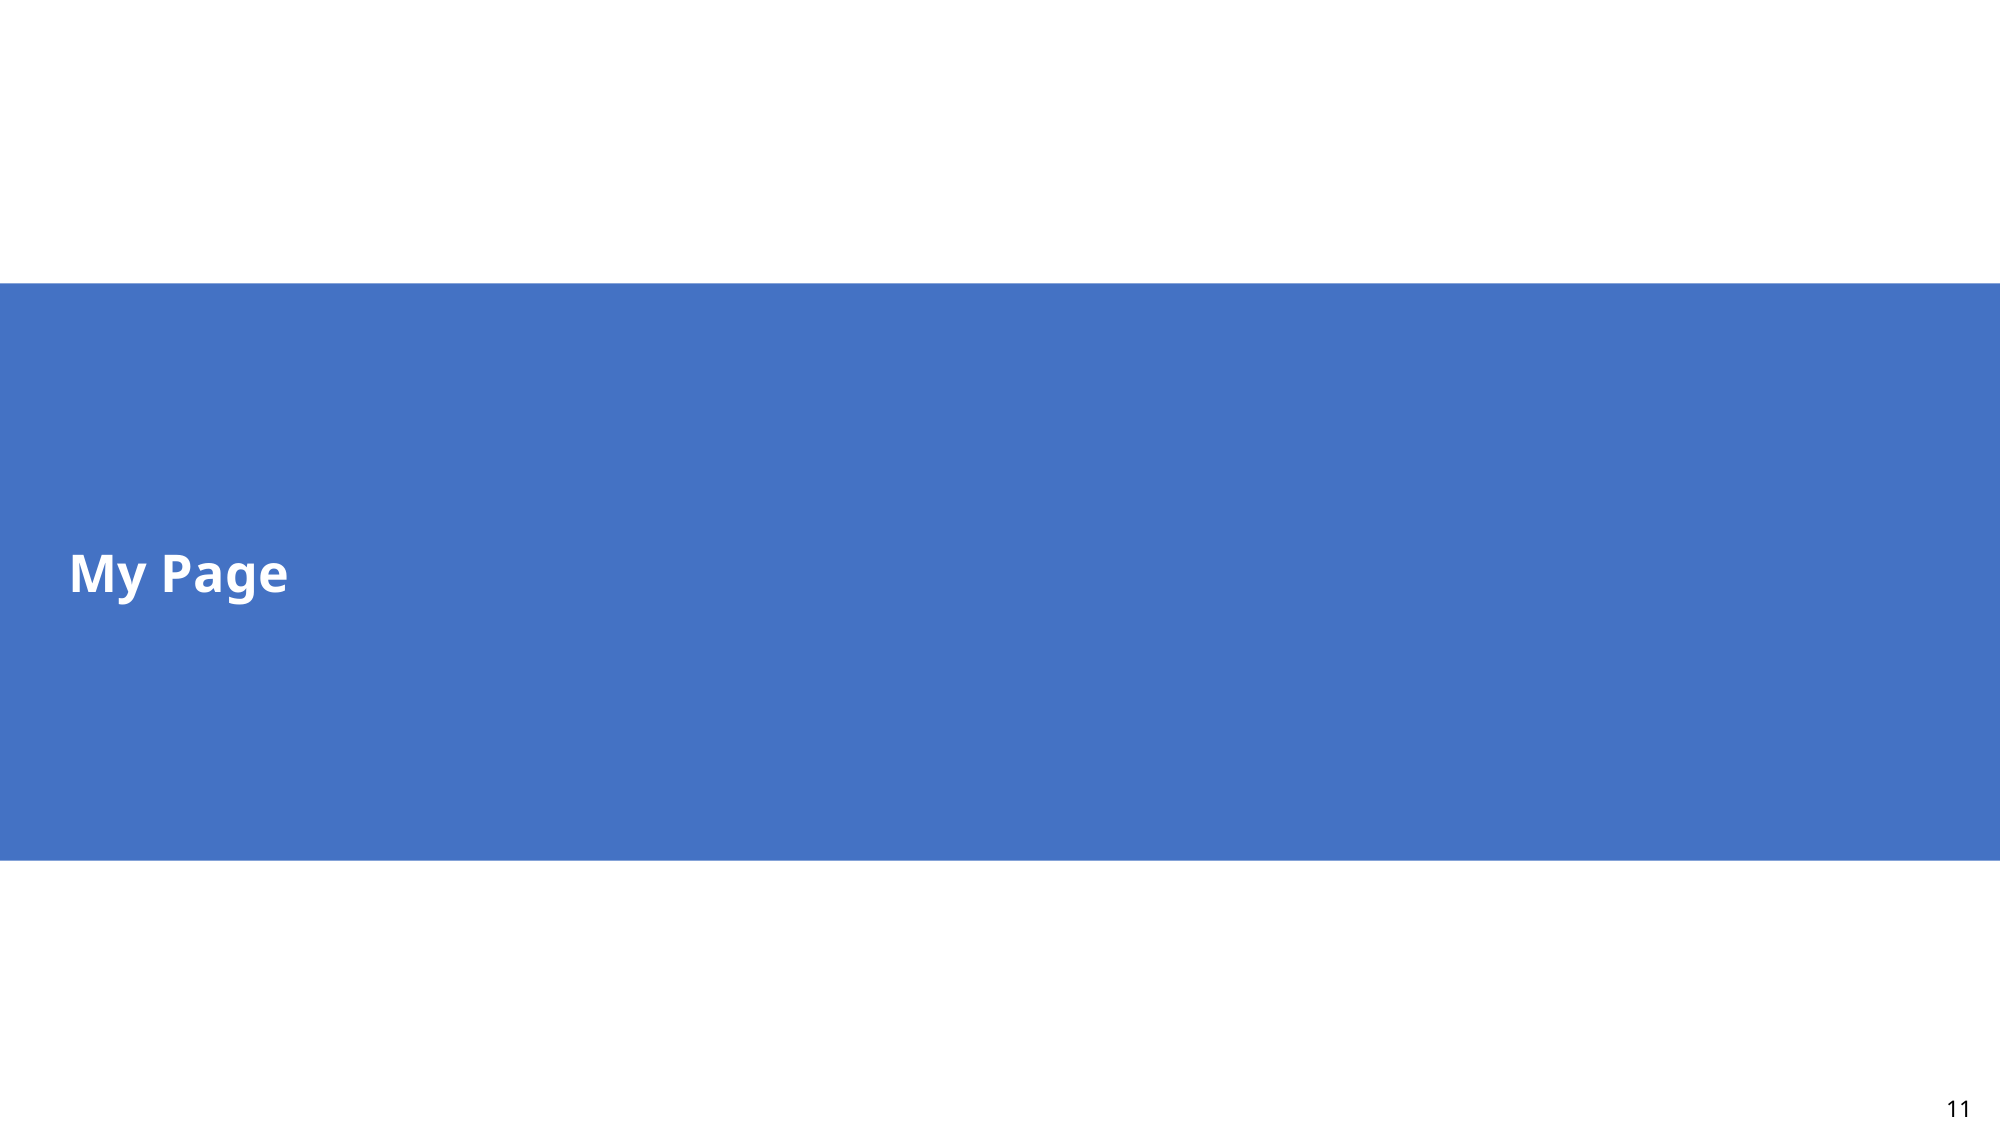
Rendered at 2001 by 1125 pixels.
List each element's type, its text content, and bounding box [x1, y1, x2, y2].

text_box My Page [0, 283, 2000, 861]
text_box 11 [1650, 1086, 1988, 1125]
